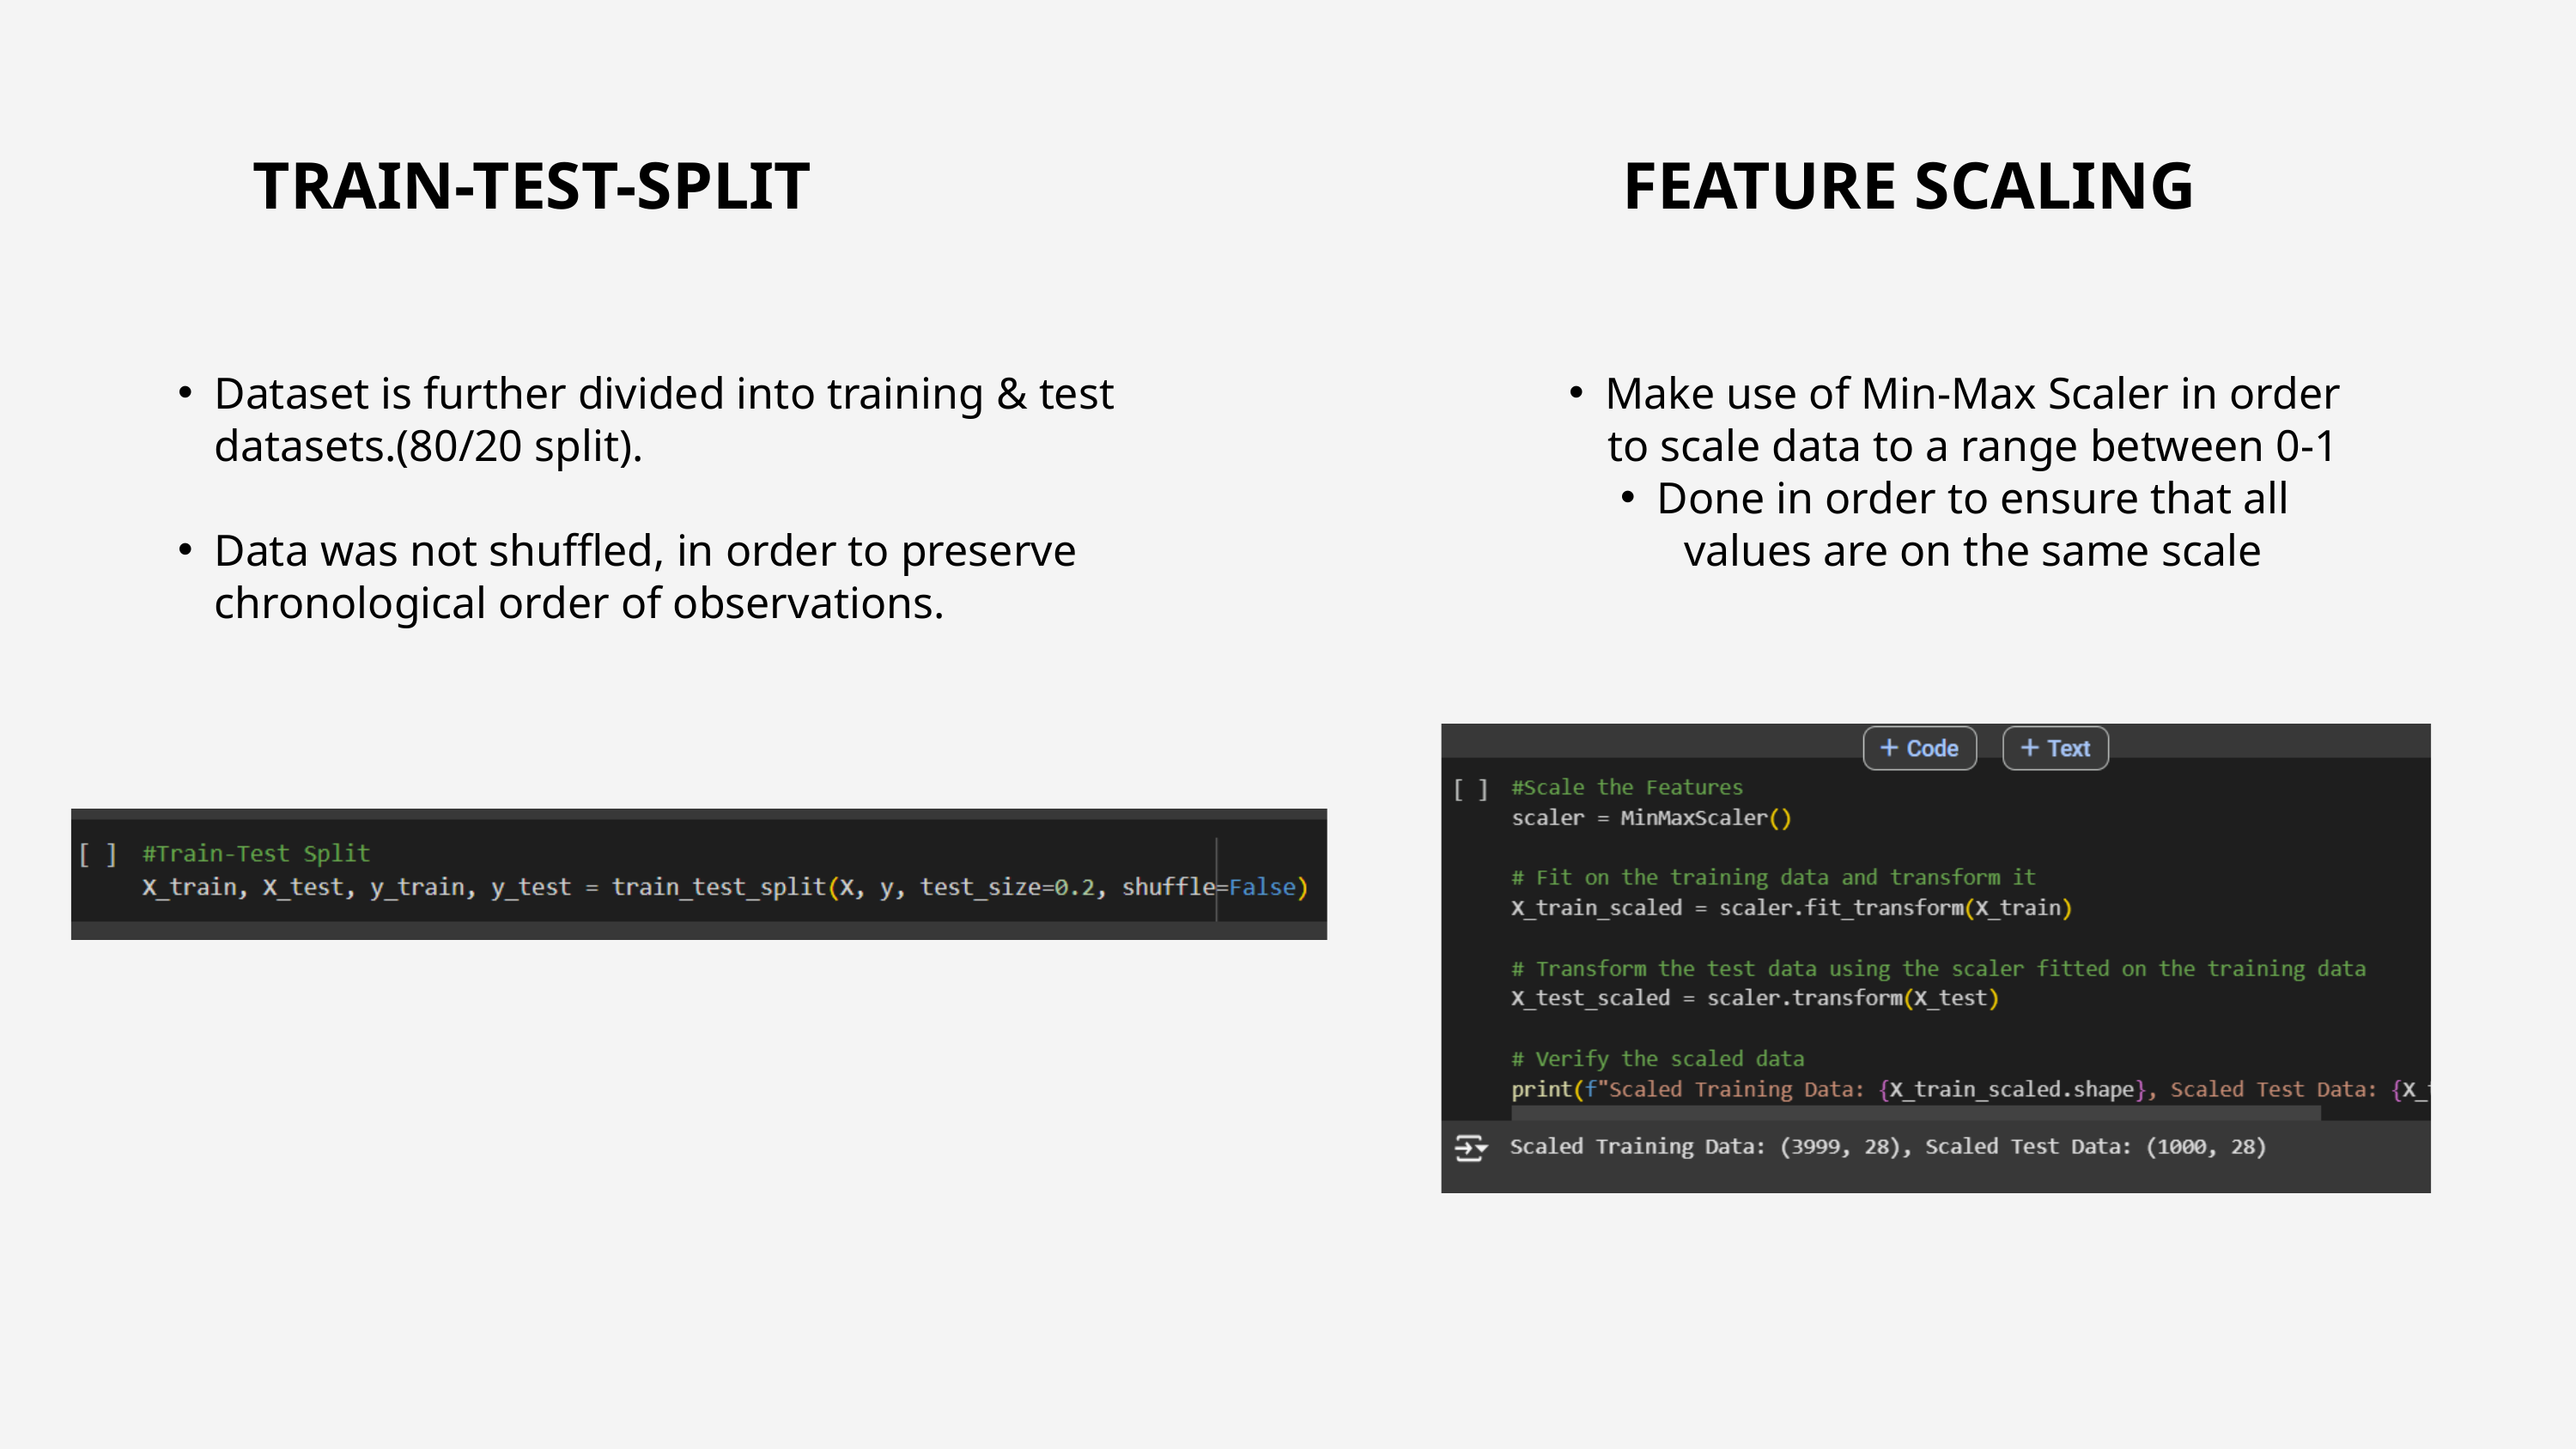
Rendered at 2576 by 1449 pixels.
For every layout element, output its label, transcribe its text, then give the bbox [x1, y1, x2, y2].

text_box [70, 809, 1327, 940]
text_box Make use of Min-Max Scaler in order to scale data to a range between 0-1 Done in order to ensure that all values are on the same scale [1519, 365, 2354, 575]
text_box TRAIN-TEST-SPLIT [141, 143, 924, 222]
text_box Dataset is further divided into training & test datasets.(80/20 split). Data was not shuffled, in order to preserve chronological order of observations. [141, 365, 1257, 627]
text_box FEATURE SCALING [1387, 143, 2432, 222]
text_box [1441, 724, 2432, 1193]
